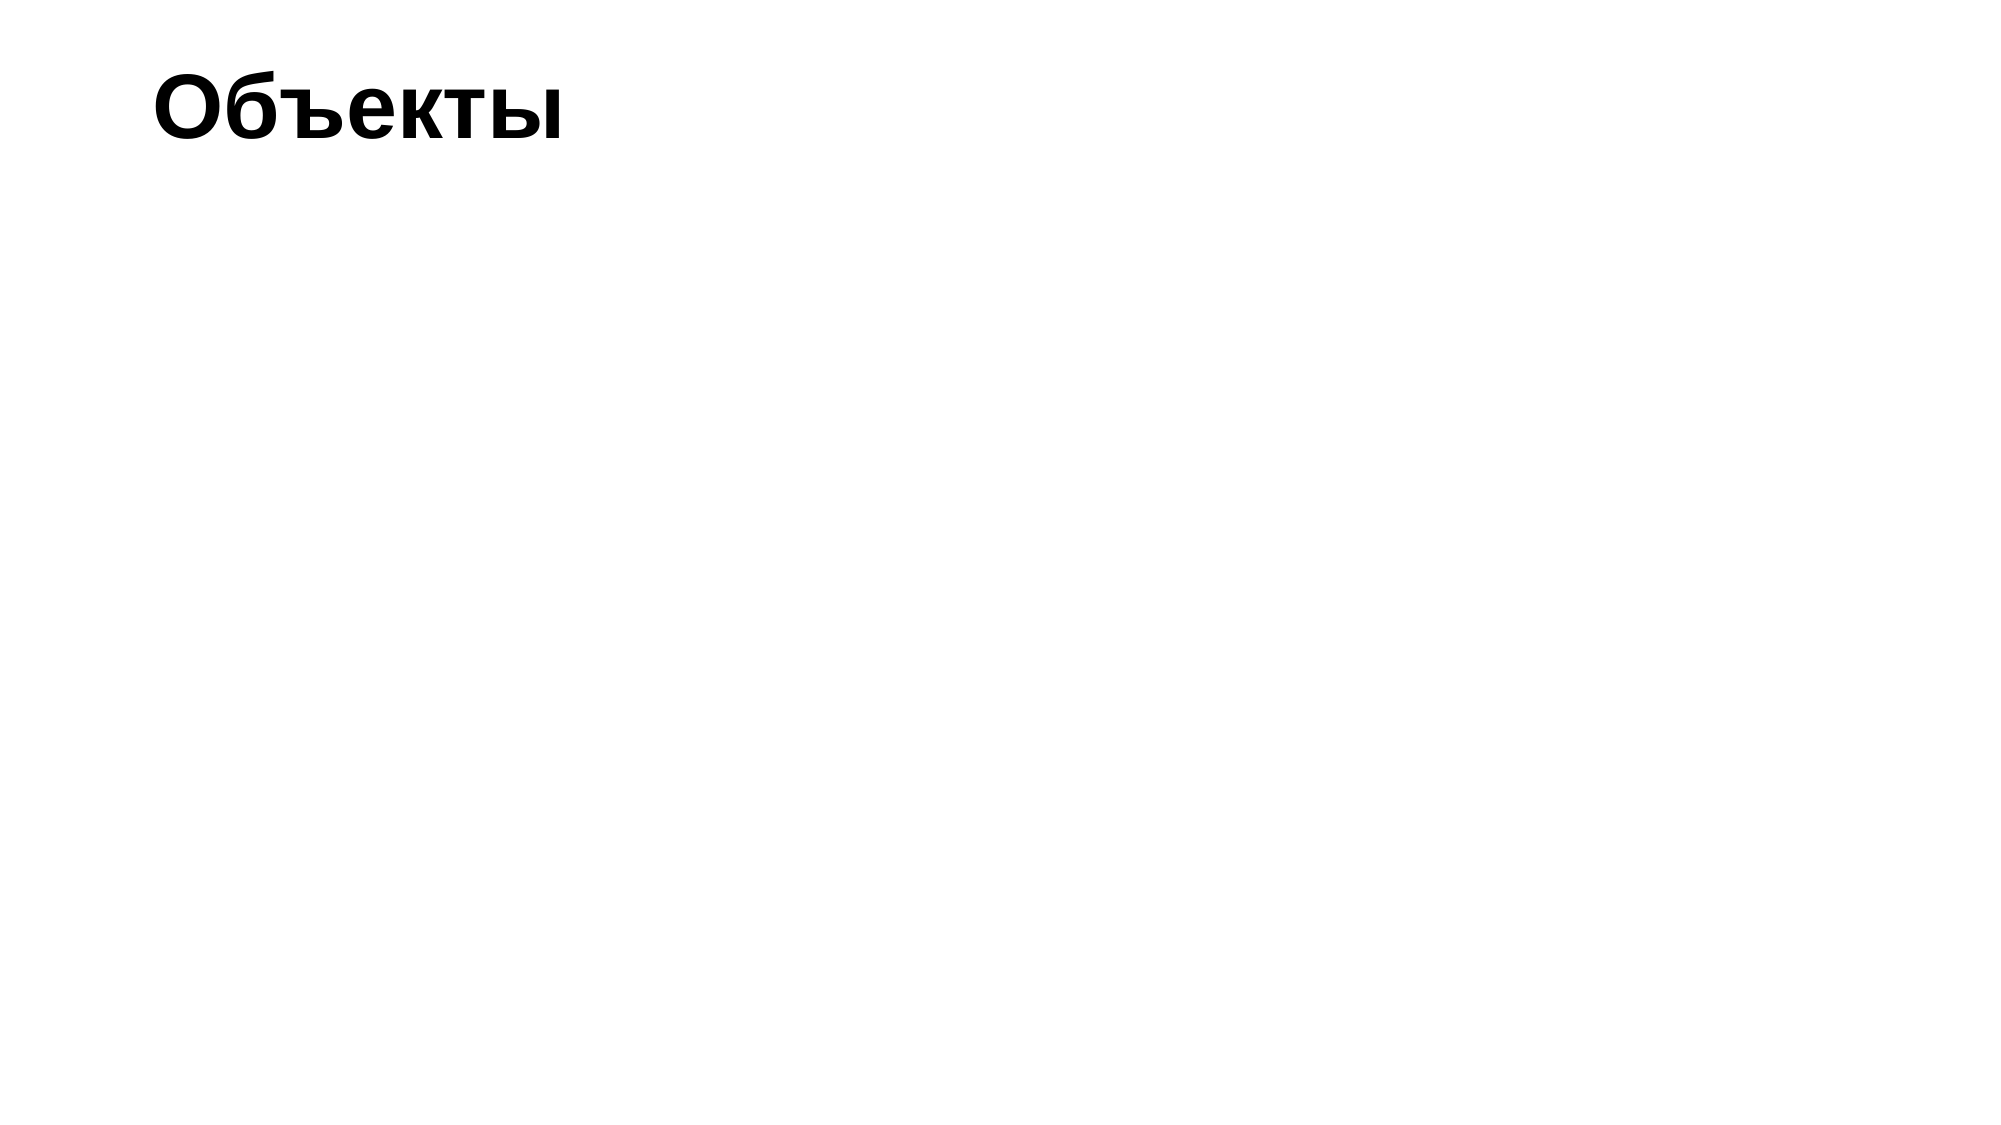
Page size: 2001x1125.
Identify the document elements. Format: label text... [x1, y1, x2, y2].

title Объекты [137, 0, 1863, 218]
